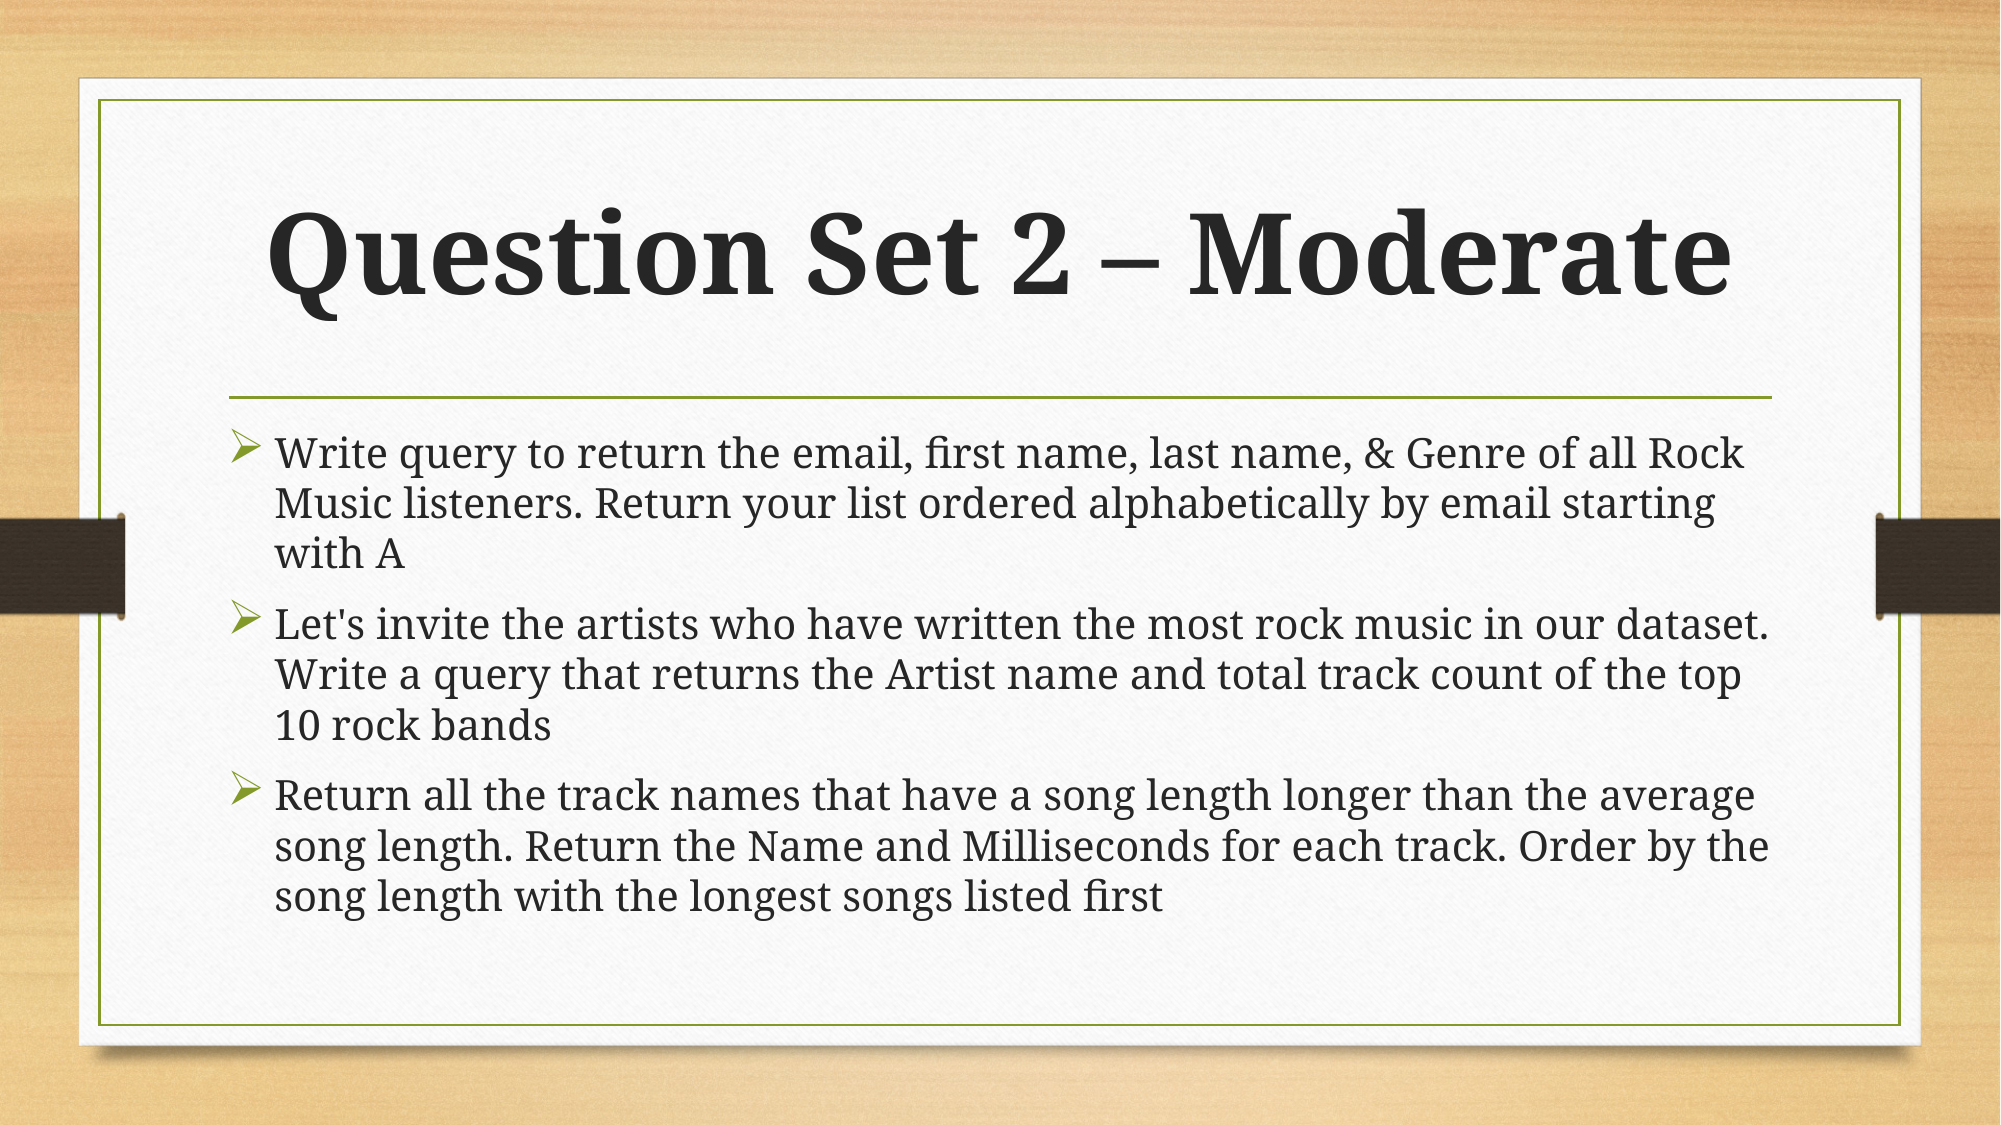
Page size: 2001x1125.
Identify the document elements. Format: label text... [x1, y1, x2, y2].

list Write query to return the email, first name, last name, & Genre of all Rock Music listeners. Return your list ordered alphabetically by email starting with A Let's invite the artists who have written the most rock music in our dataset. Write a query that returns the Artist name and total track count of the top 10 rock bands Return all the track names that have a song length longer than the average song length. Return the Name and Milliseconds for each track. Order by the song length with the longest songs listed first [212, 419, 1788, 964]
title Question Set 2 – Moderate [212, 148, 1788, 350]
picture [0, 0, 2001, 1125]
